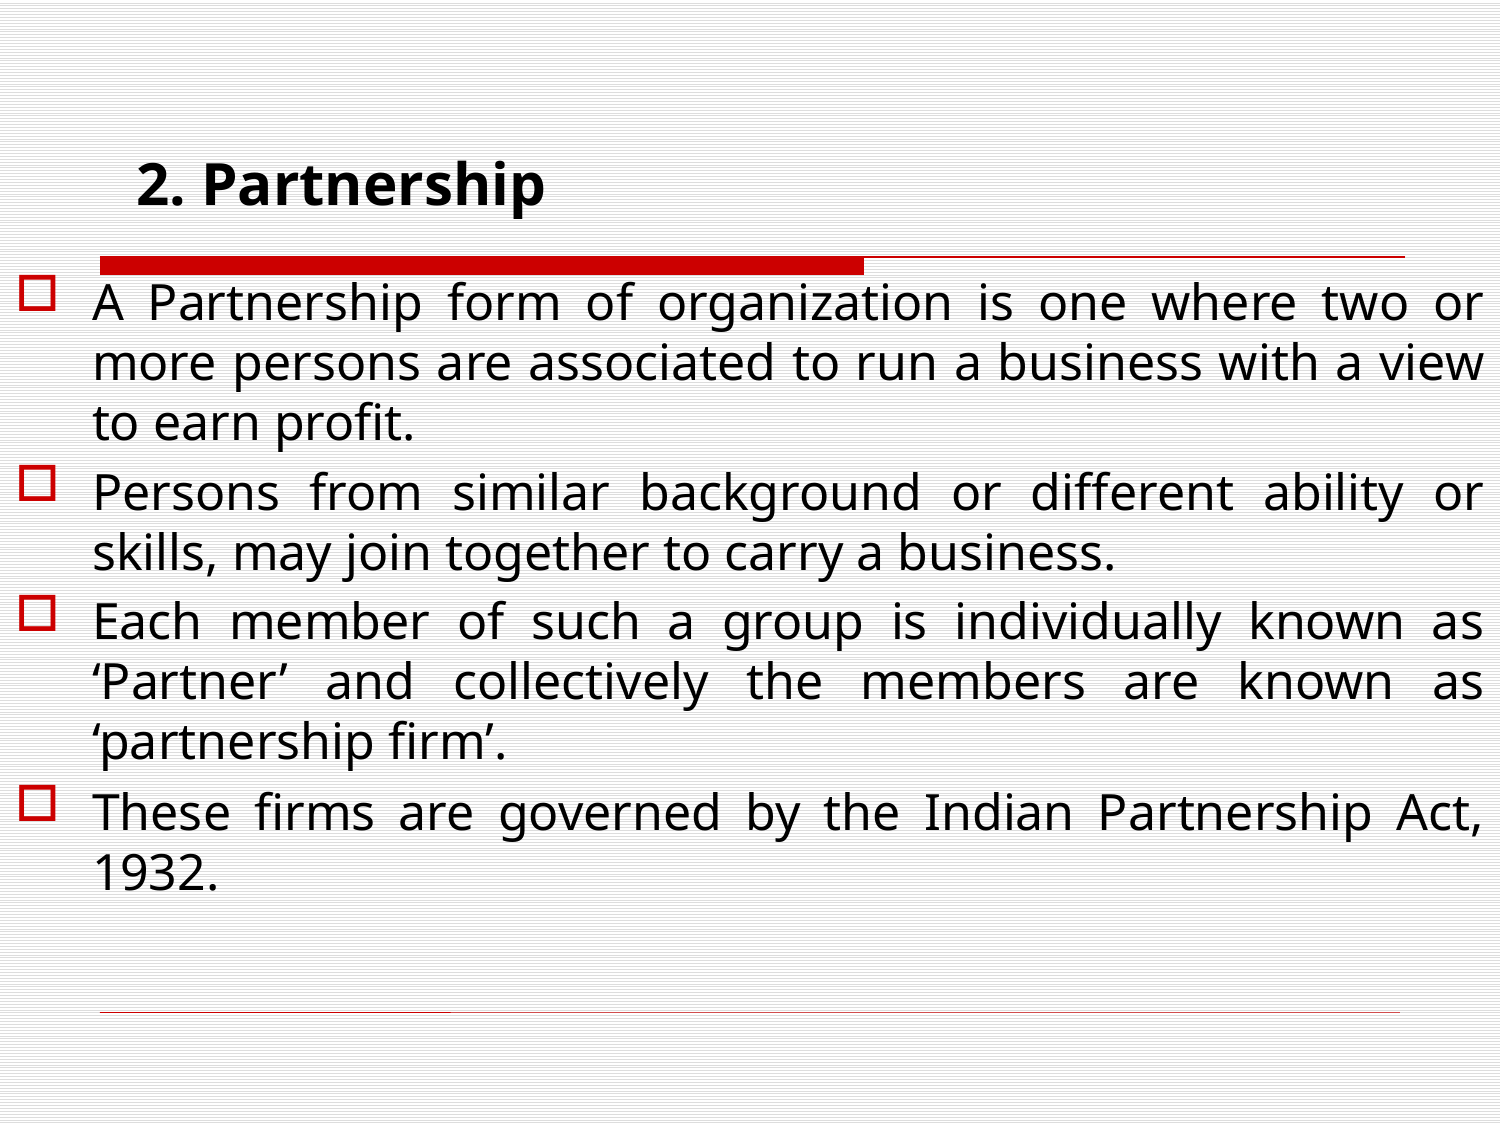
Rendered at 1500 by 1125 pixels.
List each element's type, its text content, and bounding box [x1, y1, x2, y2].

title 2. Partnership [112, 99, 1388, 226]
list A Partnership form of organization is one where two or more persons are associated to run a business with a view to earn profit. Persons from similar background or different ability or skills, may join together to carry a business. Each member of such a group is individually known as ‘Partner’ and collectively the members are known as ‘partnership firm’. These firms are governed by the Indian Partnership Act, 1932. [0, 262, 1500, 1001]
